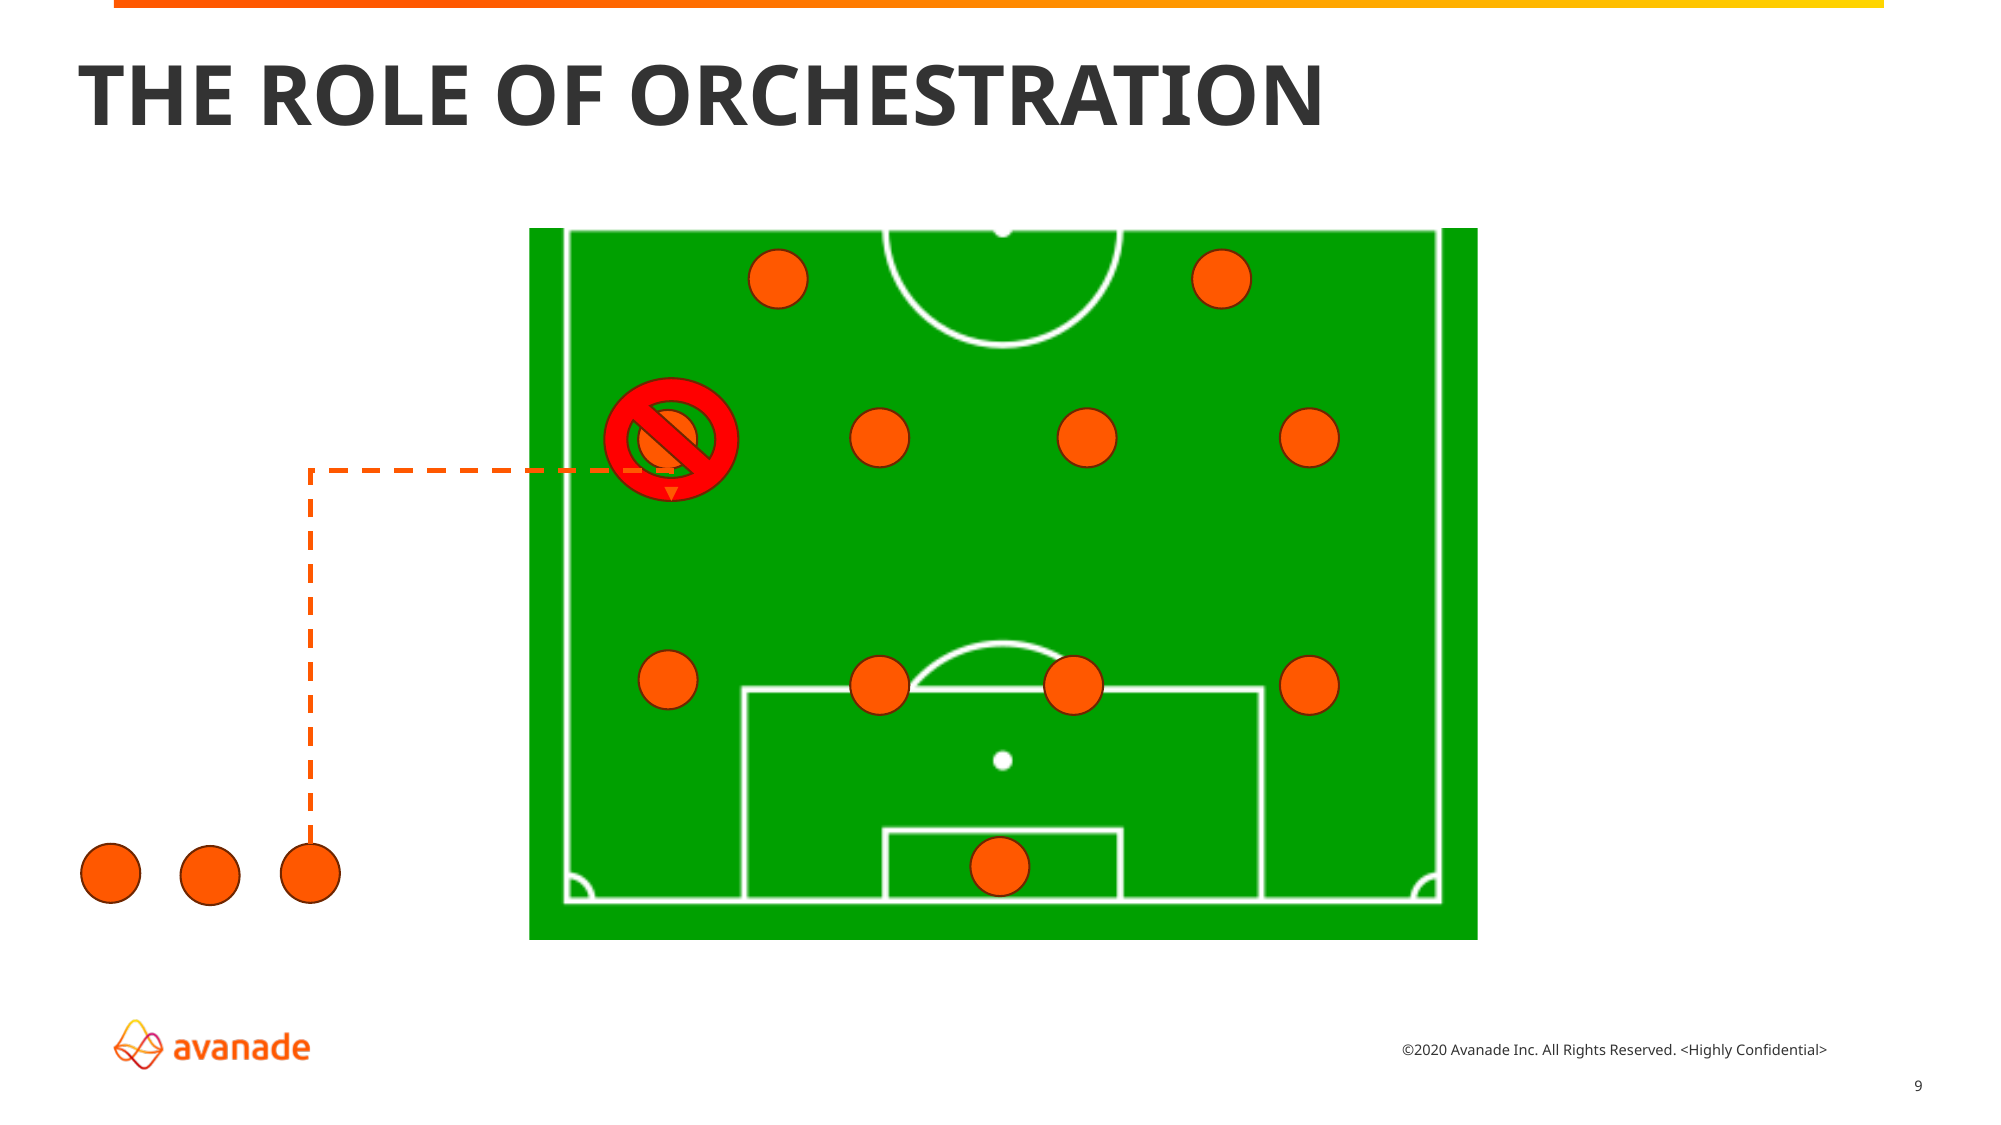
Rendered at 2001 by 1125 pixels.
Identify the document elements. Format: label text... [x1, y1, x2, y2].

picture [529, 228, 1478, 941]
text_box [179, 844, 241, 907]
title The role of orchestration [62, 62, 1532, 225]
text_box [255, 494, 660, 789]
picture [93, 999, 339, 1090]
text_box [279, 842, 341, 904]
slide_number 9 [1887, 1069, 1938, 1104]
text_box [80, 842, 142, 904]
